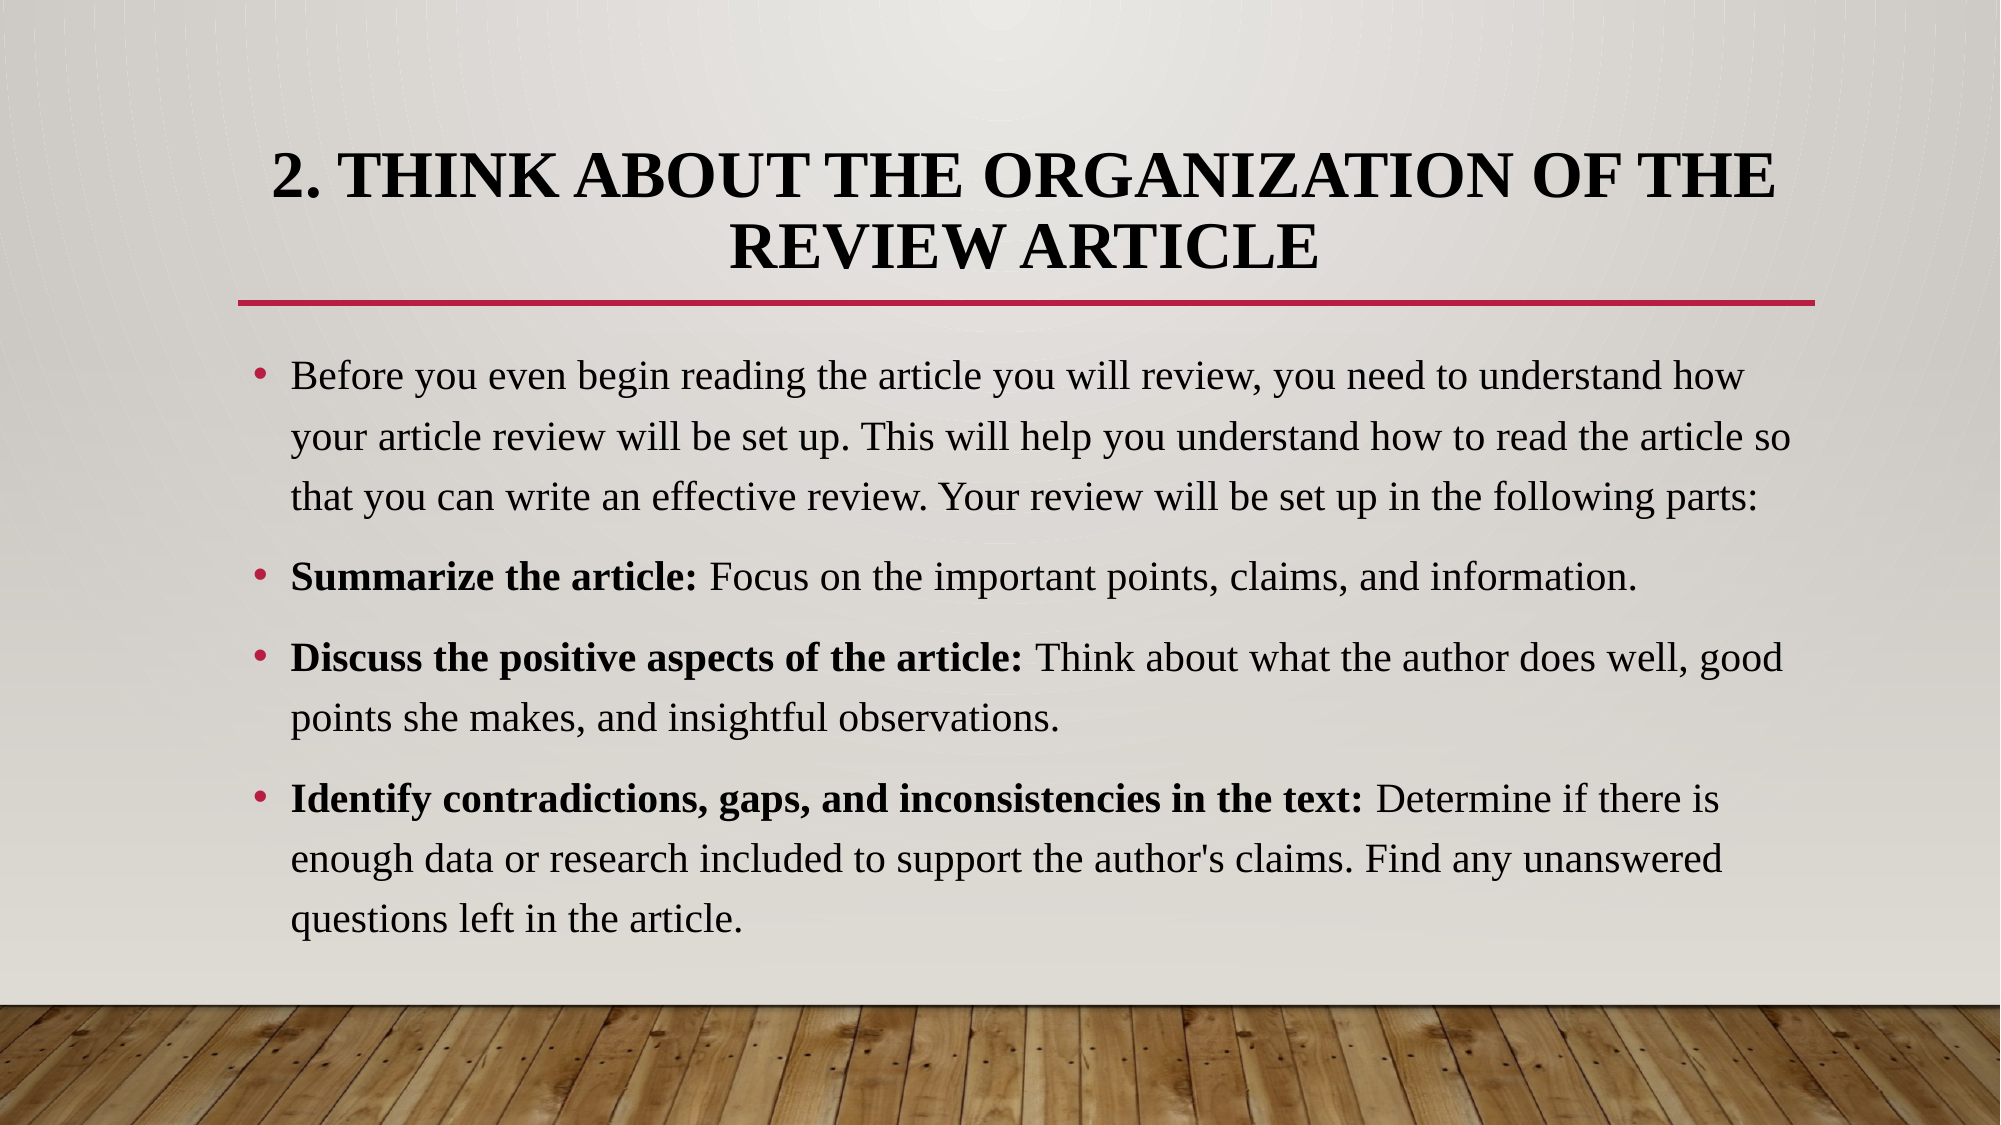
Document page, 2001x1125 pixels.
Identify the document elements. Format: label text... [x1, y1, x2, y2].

list Before you even begin reading the article you will review, you need to understand how your article review will be set up. This will help you understand how to read the article so that you can write an effective review. Your review will be set up in the following parts: Summarize the article: Focus on the important points, claims, and information. Discuss the positive aspects of the article: Think about what the author does well, good points she makes, and insightful observations. Identify contradictions, gaps, and inconsistencies in the text: Determine if there is enough data or research included to support the author's claims. Find any unanswered questions left in the article. [238, 330, 1814, 993]
title 2. Think about the organization of the review article [238, 131, 1814, 305]
picture [0, 1005, 2000, 1125]
